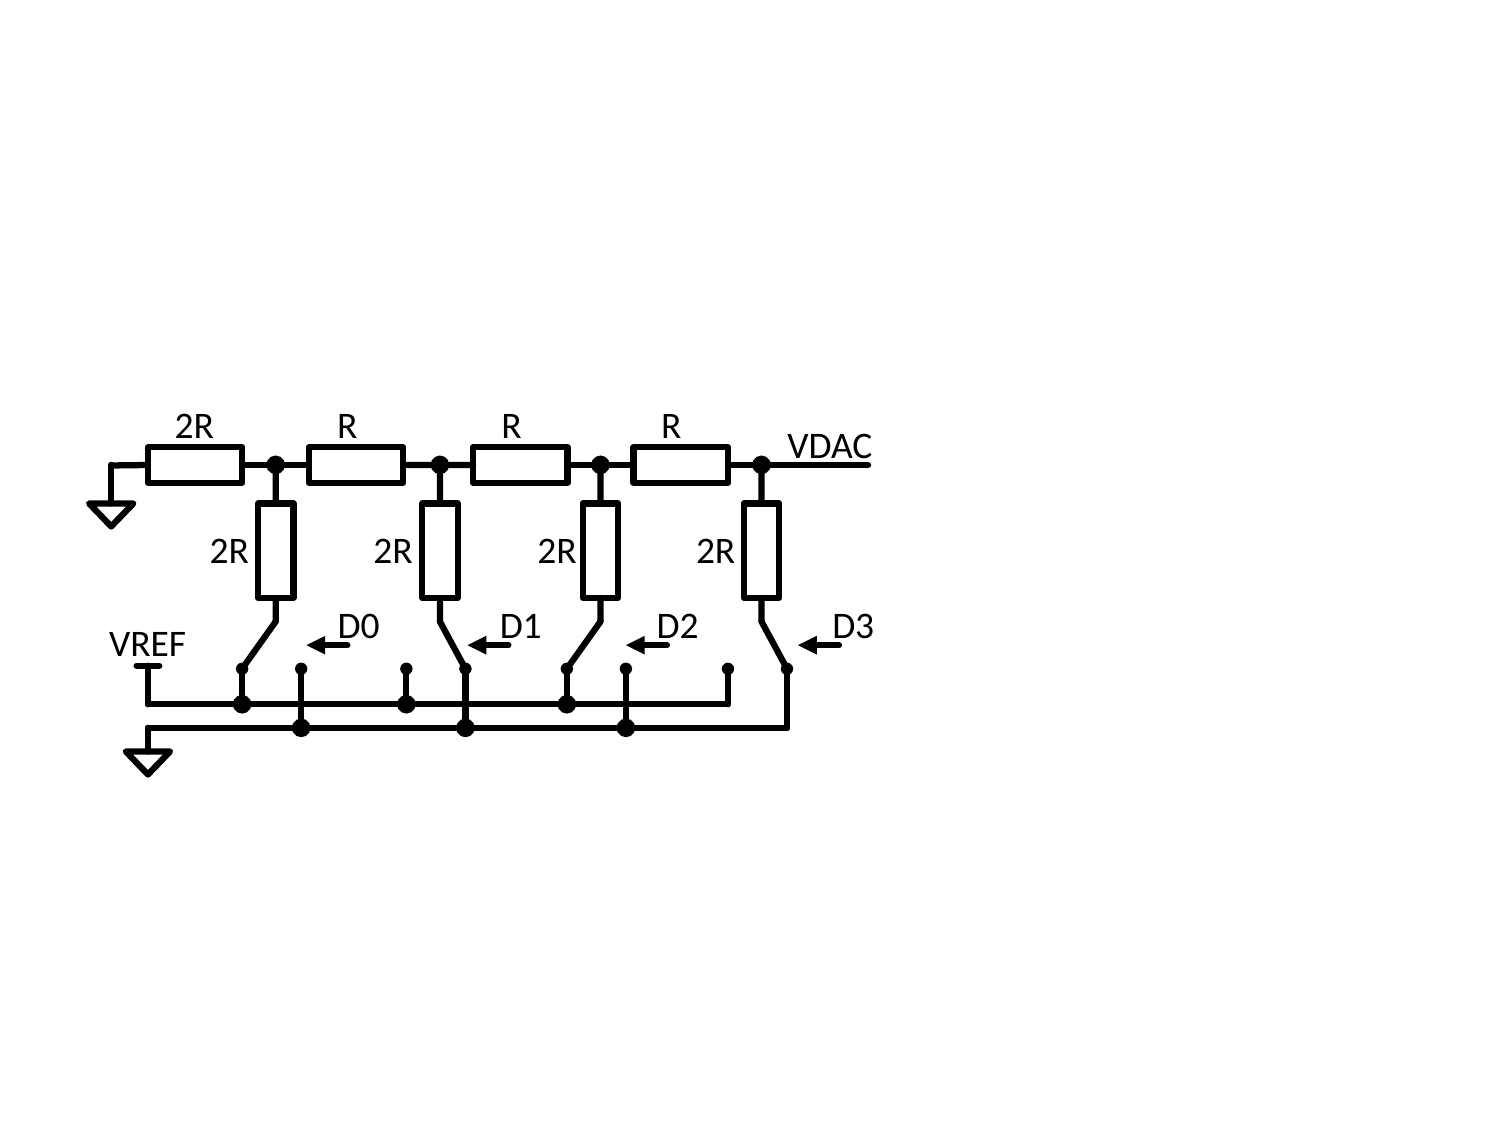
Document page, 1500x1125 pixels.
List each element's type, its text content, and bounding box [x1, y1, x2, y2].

text_box D3 [817, 593, 890, 654]
text_box D2 [641, 593, 714, 654]
text_box D1 [485, 593, 557, 654]
text_box [308, 446, 404, 484]
text_box [257, 502, 294, 599]
text_box R [486, 393, 537, 453]
text_box [421, 502, 459, 599]
text_box D0 [322, 593, 395, 654]
text_box [582, 502, 619, 599]
text_box R [322, 393, 373, 453]
text_box [633, 446, 729, 484]
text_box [761, 621, 787, 669]
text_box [439, 621, 466, 669]
text_box 2R [358, 519, 428, 579]
text_box [147, 446, 243, 484]
text_box 2R [522, 519, 592, 579]
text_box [242, 621, 276, 669]
text_box [124, 750, 172, 776]
text_box VDAC [772, 413, 888, 473]
text_box 2R [159, 393, 229, 453]
text_box [743, 502, 780, 599]
text_box 2R [194, 519, 264, 579]
text_box VREF [94, 611, 202, 672]
text_box 2R [681, 519, 751, 579]
text_box [88, 502, 135, 528]
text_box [566, 621, 601, 669]
text_box R [646, 393, 697, 453]
text_box [472, 446, 569, 484]
